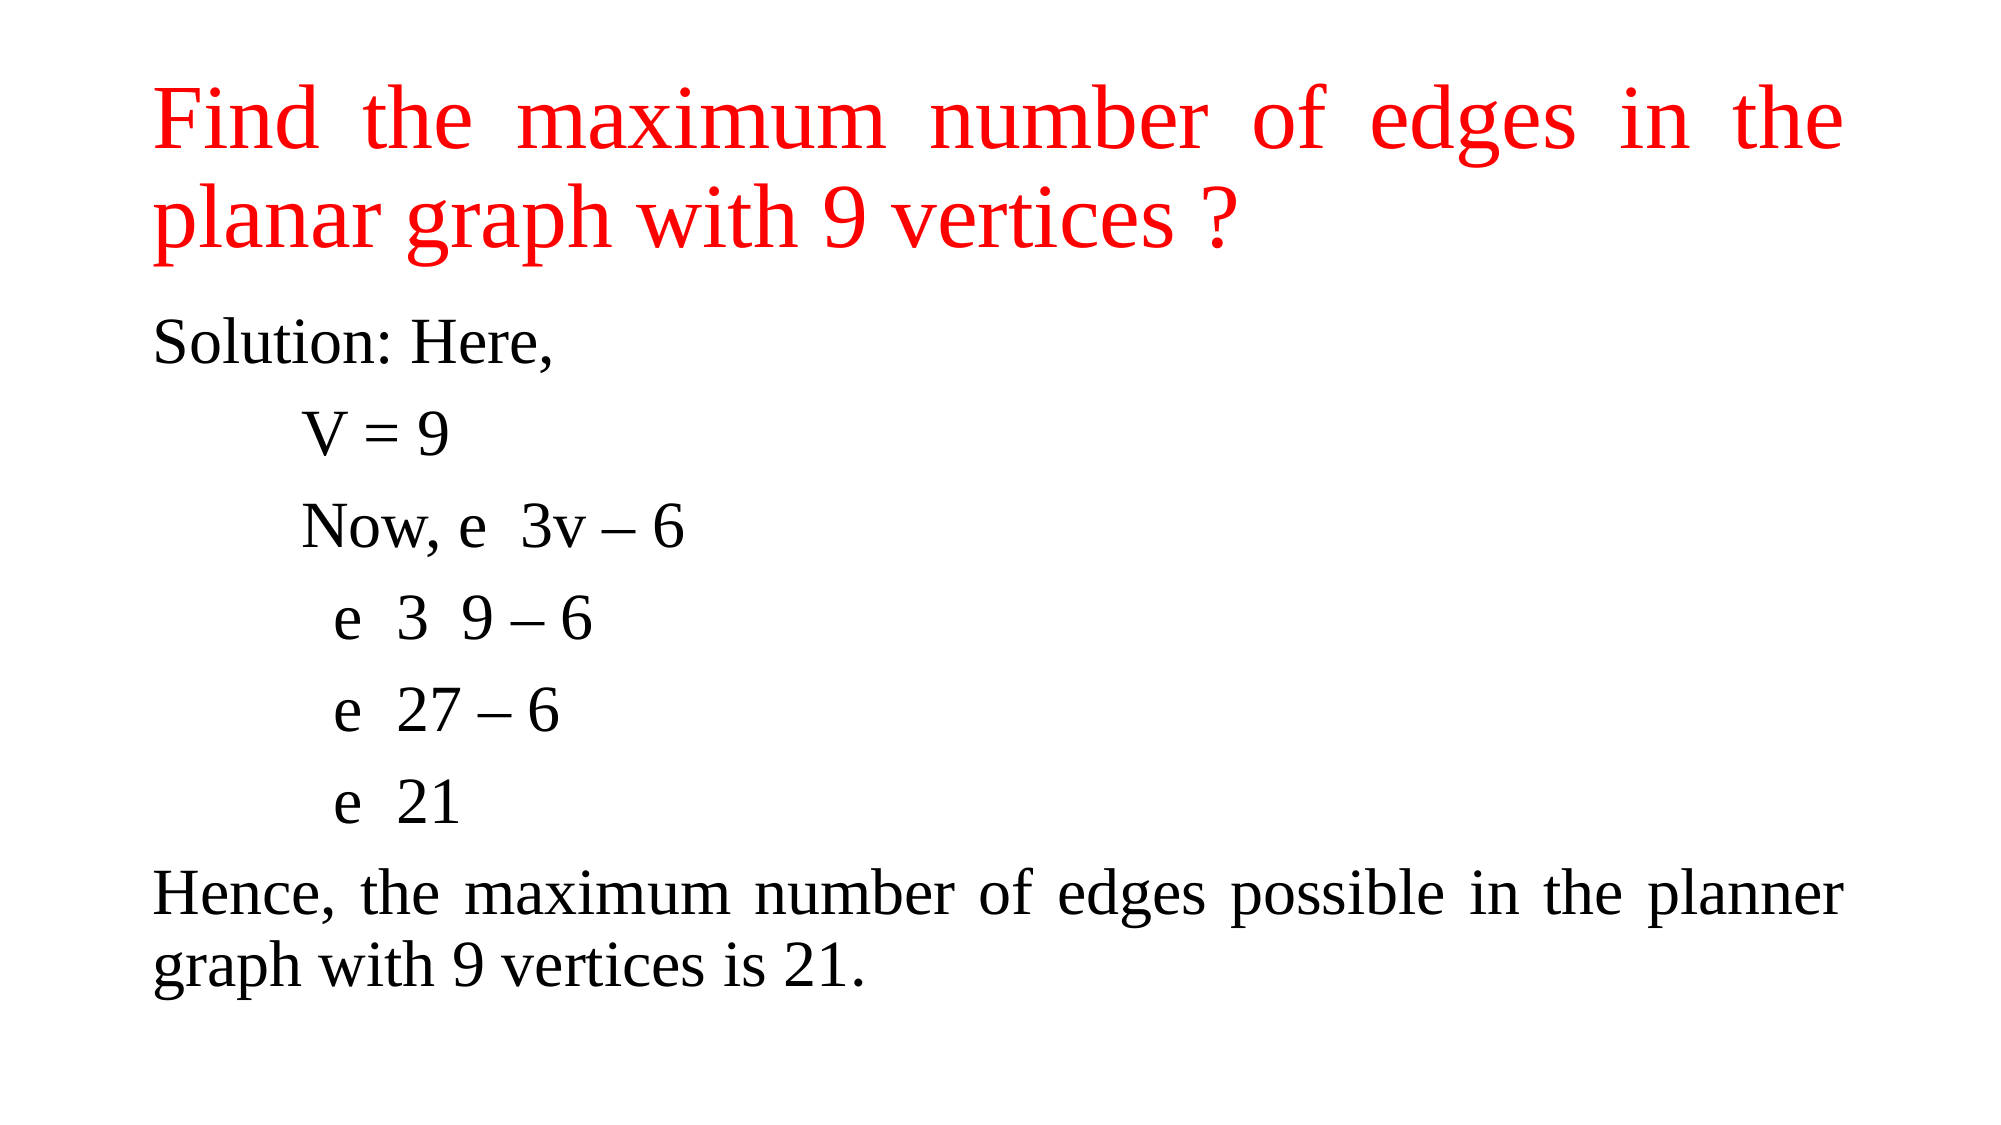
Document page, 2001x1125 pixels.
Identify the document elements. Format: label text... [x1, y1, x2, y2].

title Find the maximum number of edges in the planar graph with 9 vertices ? [137, 59, 1863, 278]
